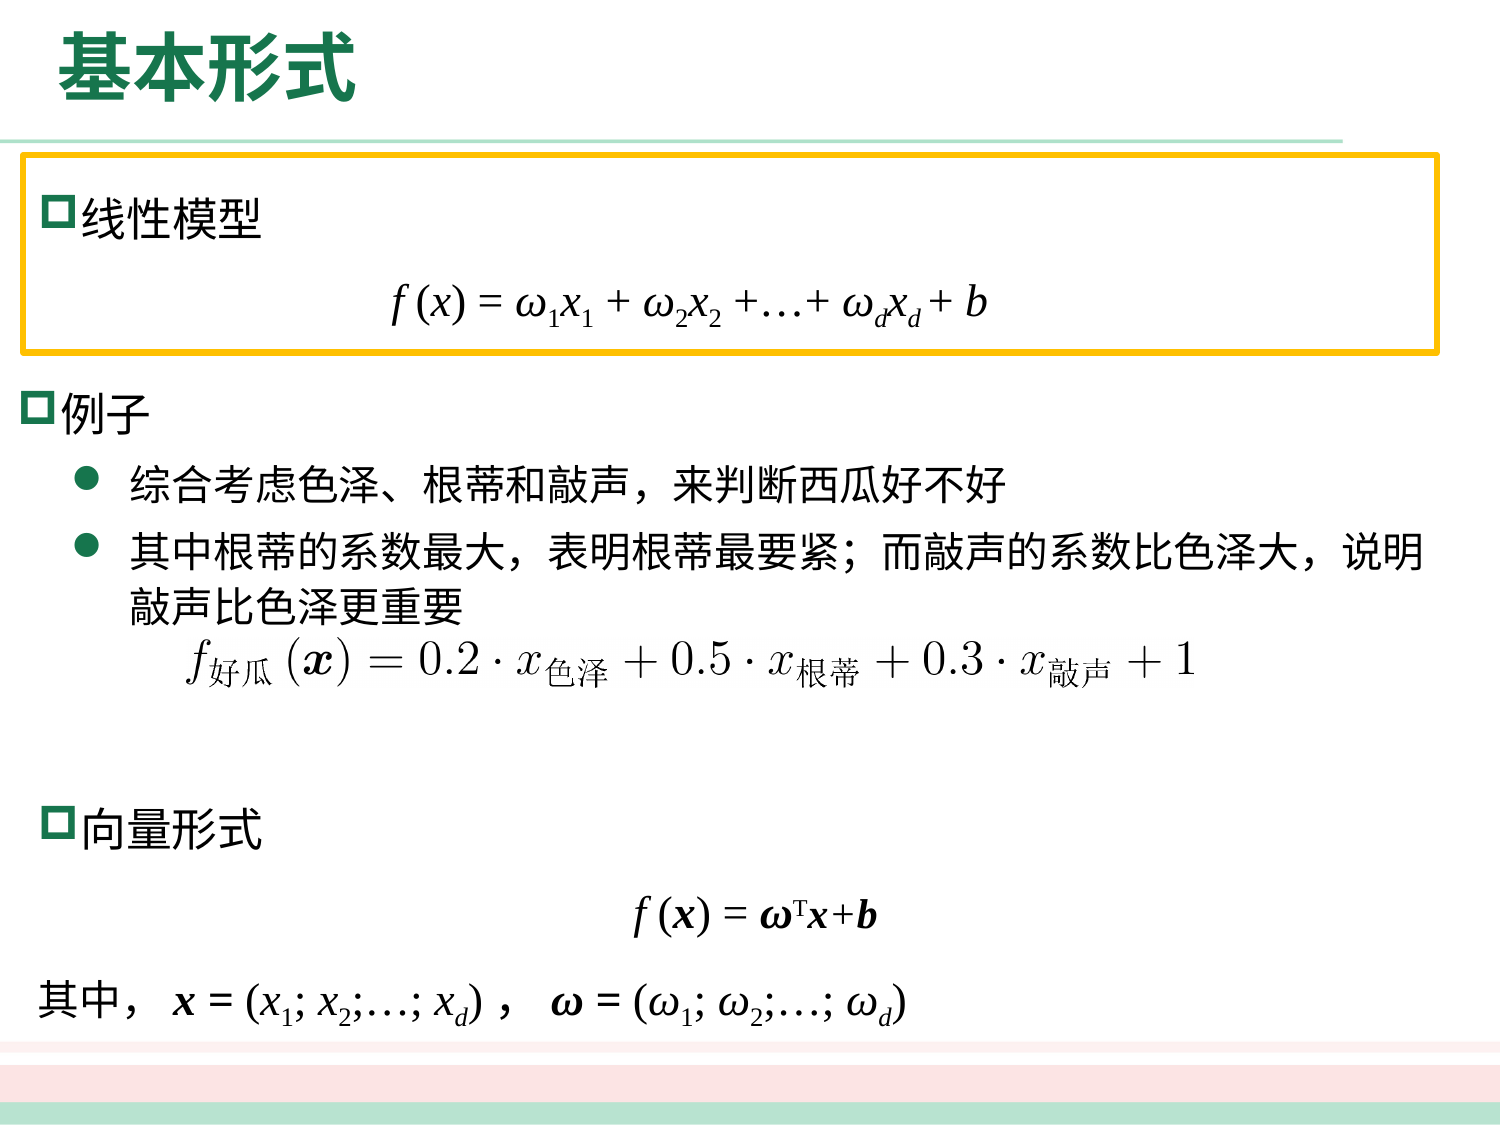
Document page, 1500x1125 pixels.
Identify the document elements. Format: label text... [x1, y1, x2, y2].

text_box 向量形式 f (x) = ωTx+b 其中，x = (x1; x2;…; xd)，ω = (ω1; ω2;…; ωd) [23, 765, 1478, 1040]
list 线性模型 f (x) = ω1x1 + ω2x2 +…+ ωdxd + b [23, 155, 1437, 353]
title 基本形式 [42, 7, 1337, 135]
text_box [183, 632, 1196, 691]
text_box 例子 综合考虑色泽、根蒂和敲声，来判断西瓜好不好 其中根蒂的系数最大，表明根蒂最要紧；而敲声的系数比色泽大，说明敲声比色泽更重要 [2, 373, 1458, 639]
picture [0, 0, 1500, 1125]
